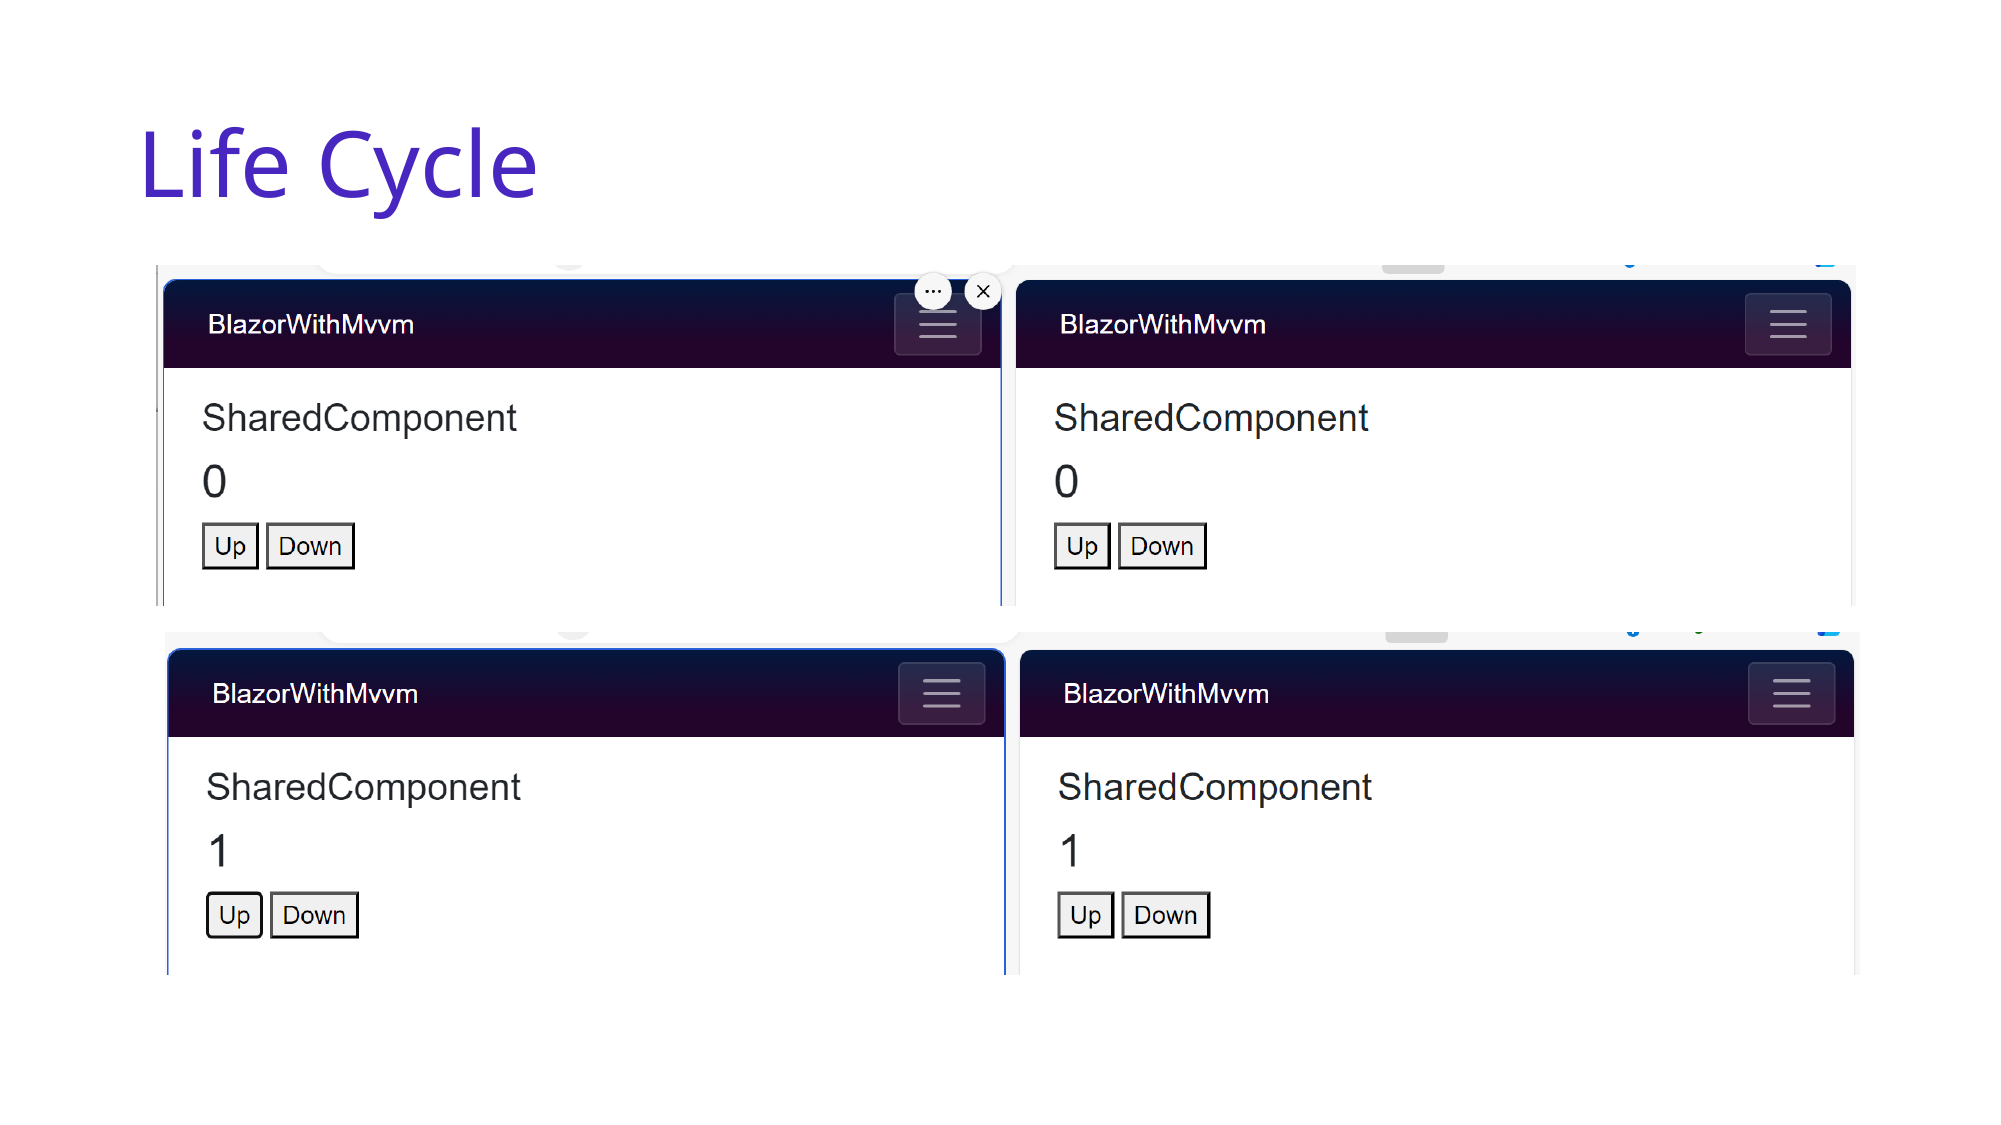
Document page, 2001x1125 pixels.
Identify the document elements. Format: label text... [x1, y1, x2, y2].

title Life Cycle [137, 59, 1862, 277]
picture [156, 265, 1856, 606]
picture [164, 632, 1860, 975]
